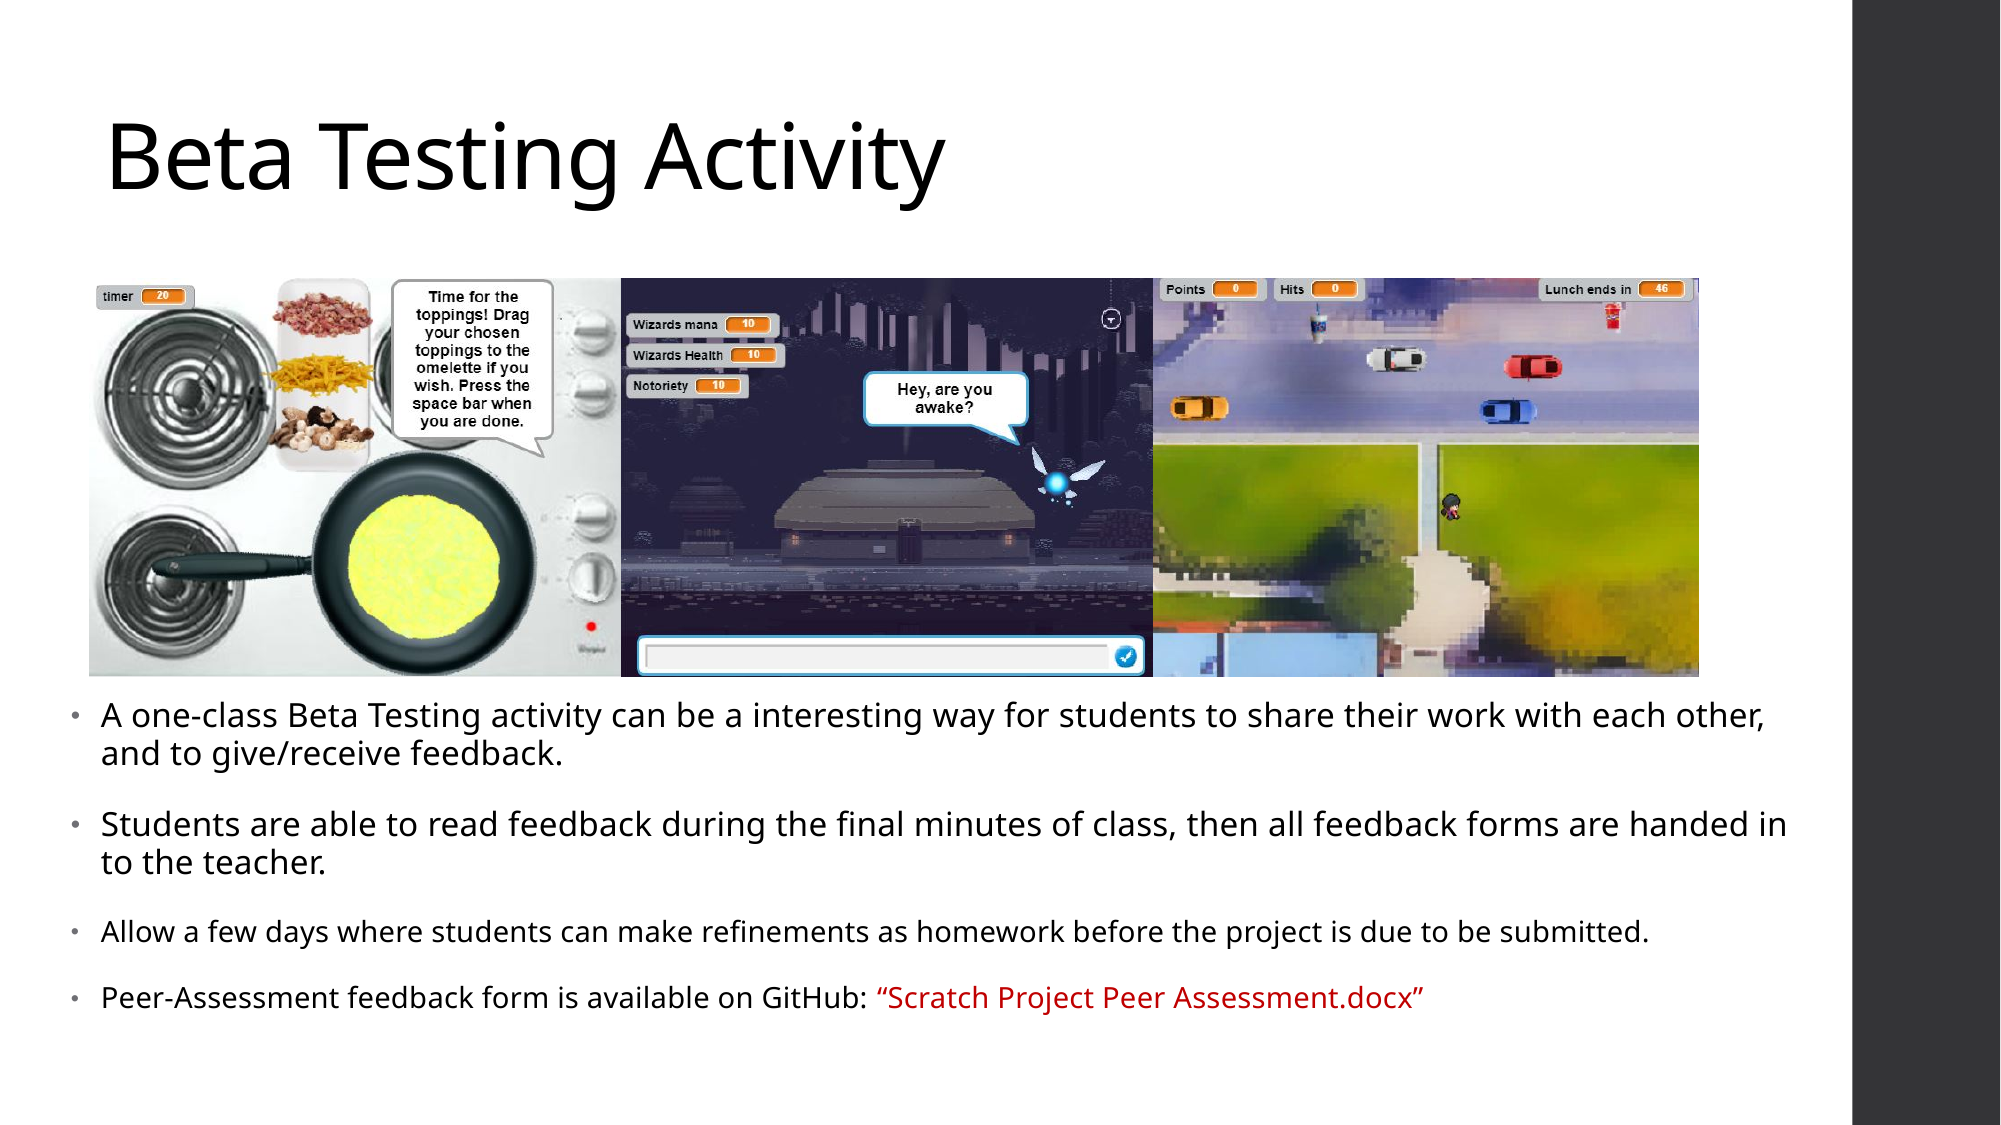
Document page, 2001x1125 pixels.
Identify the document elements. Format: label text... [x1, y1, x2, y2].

title Beta Testing Activity [89, 0, 1680, 218]
picture [89, 278, 1699, 677]
list A one-class Beta Testing activity can be a interesting way for students to share their work with each other, and to give/receive feedback. Students are able to read feedback during the final minutes of class, then all feedback forms are handed in to the teacher. Allow a few days where students can make refinements as homework before the project is due to be submitted. Peer-Assessment feedback form is available on GitHub: “Scratch Project Peer Assessment.docx” [55, 690, 1809, 1076]
